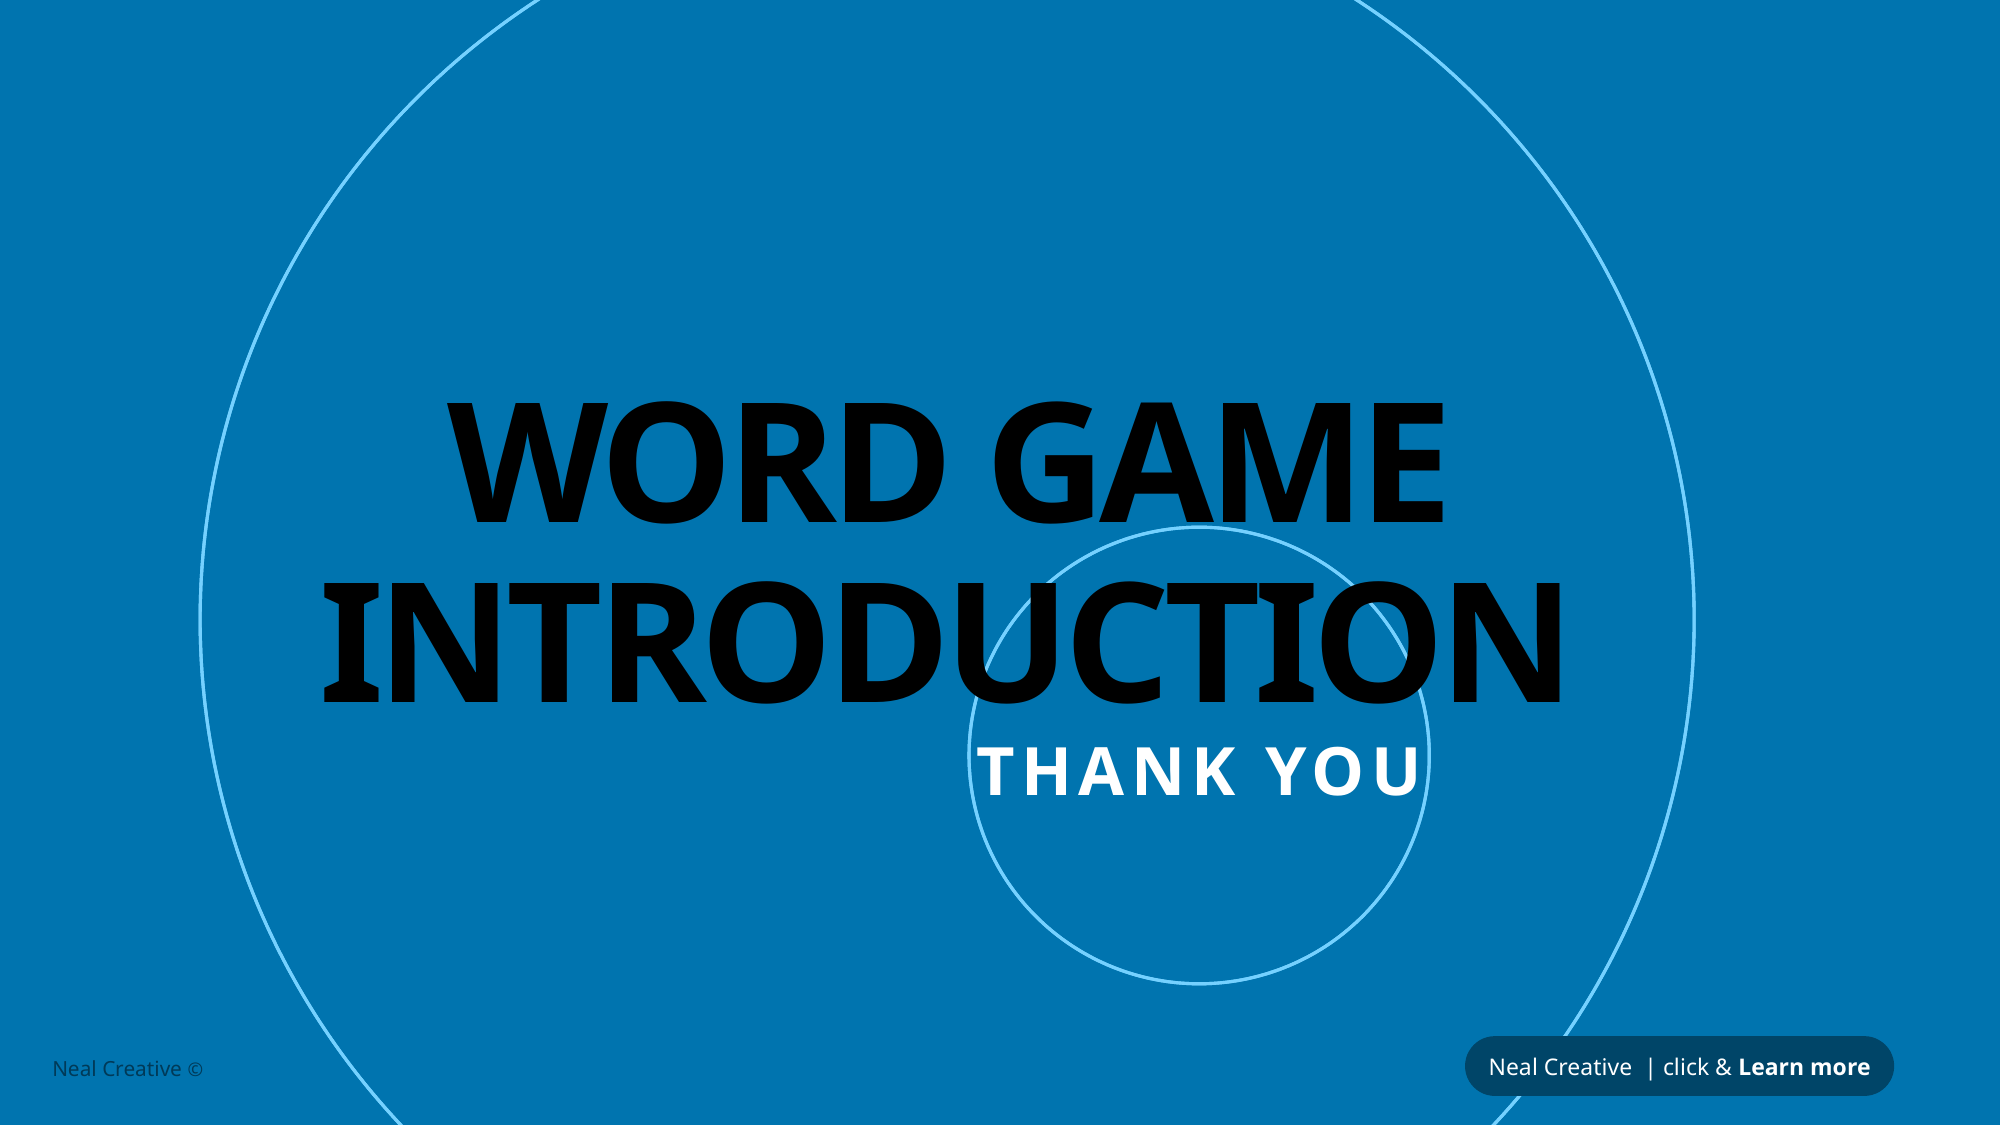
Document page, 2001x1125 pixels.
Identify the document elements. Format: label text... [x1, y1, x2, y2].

text_box THANK YOU [727, 698, 1672, 851]
title WORD GAME INTRODUCTION [200, 367, 1695, 747]
